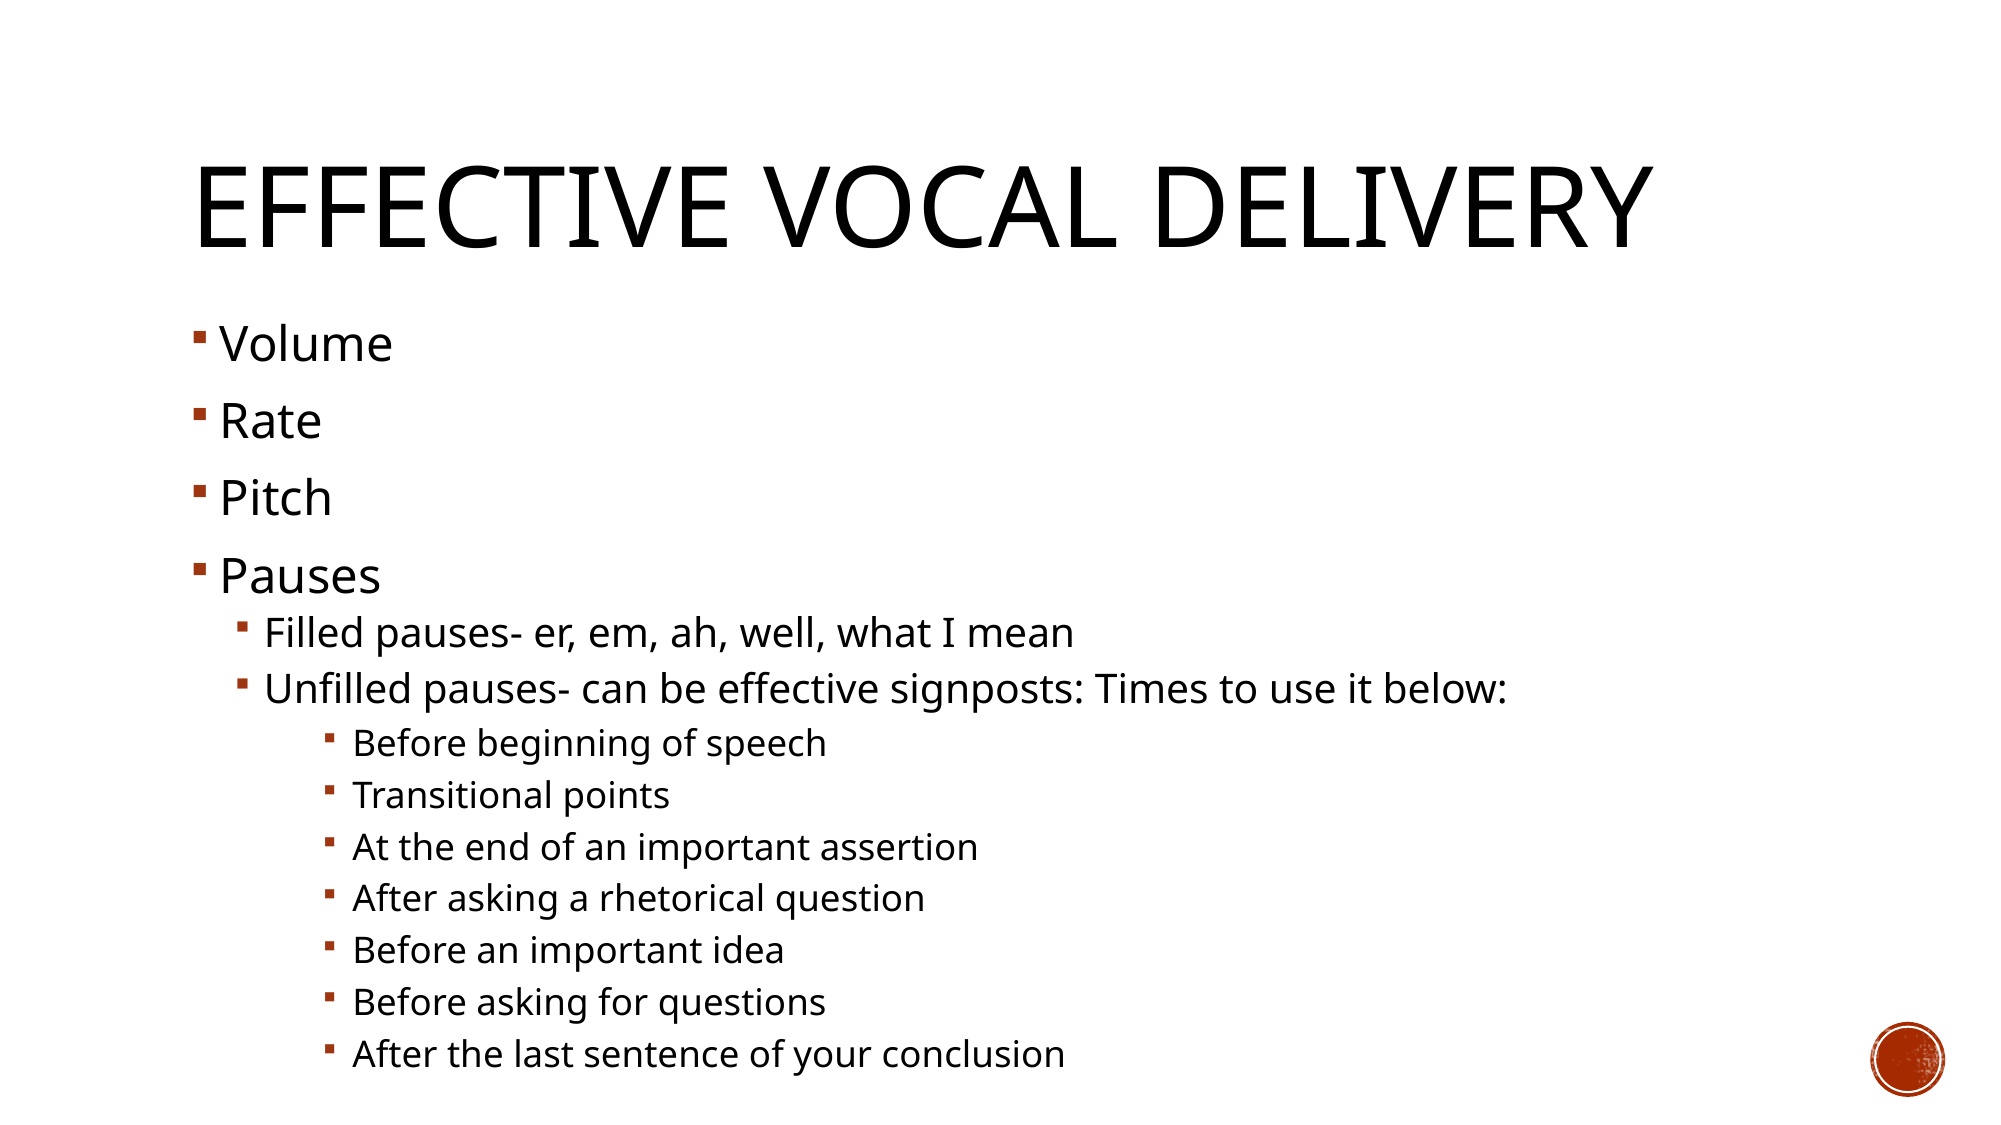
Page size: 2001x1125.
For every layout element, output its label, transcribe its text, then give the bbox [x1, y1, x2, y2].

list Volume Rate Pitch Pauses Filled pauses- er, em, ah, well, what I mean Unfilled pauses- can be effective signposts: Times to use it below: Before beginning of speech Transitional points At the end of an important assertion After asking a rhetorical question Before an important idea Before asking for questions After the last sentence of your conclusion [175, 311, 1826, 1085]
title Effective vocal delivery [175, 79, 1826, 311]
